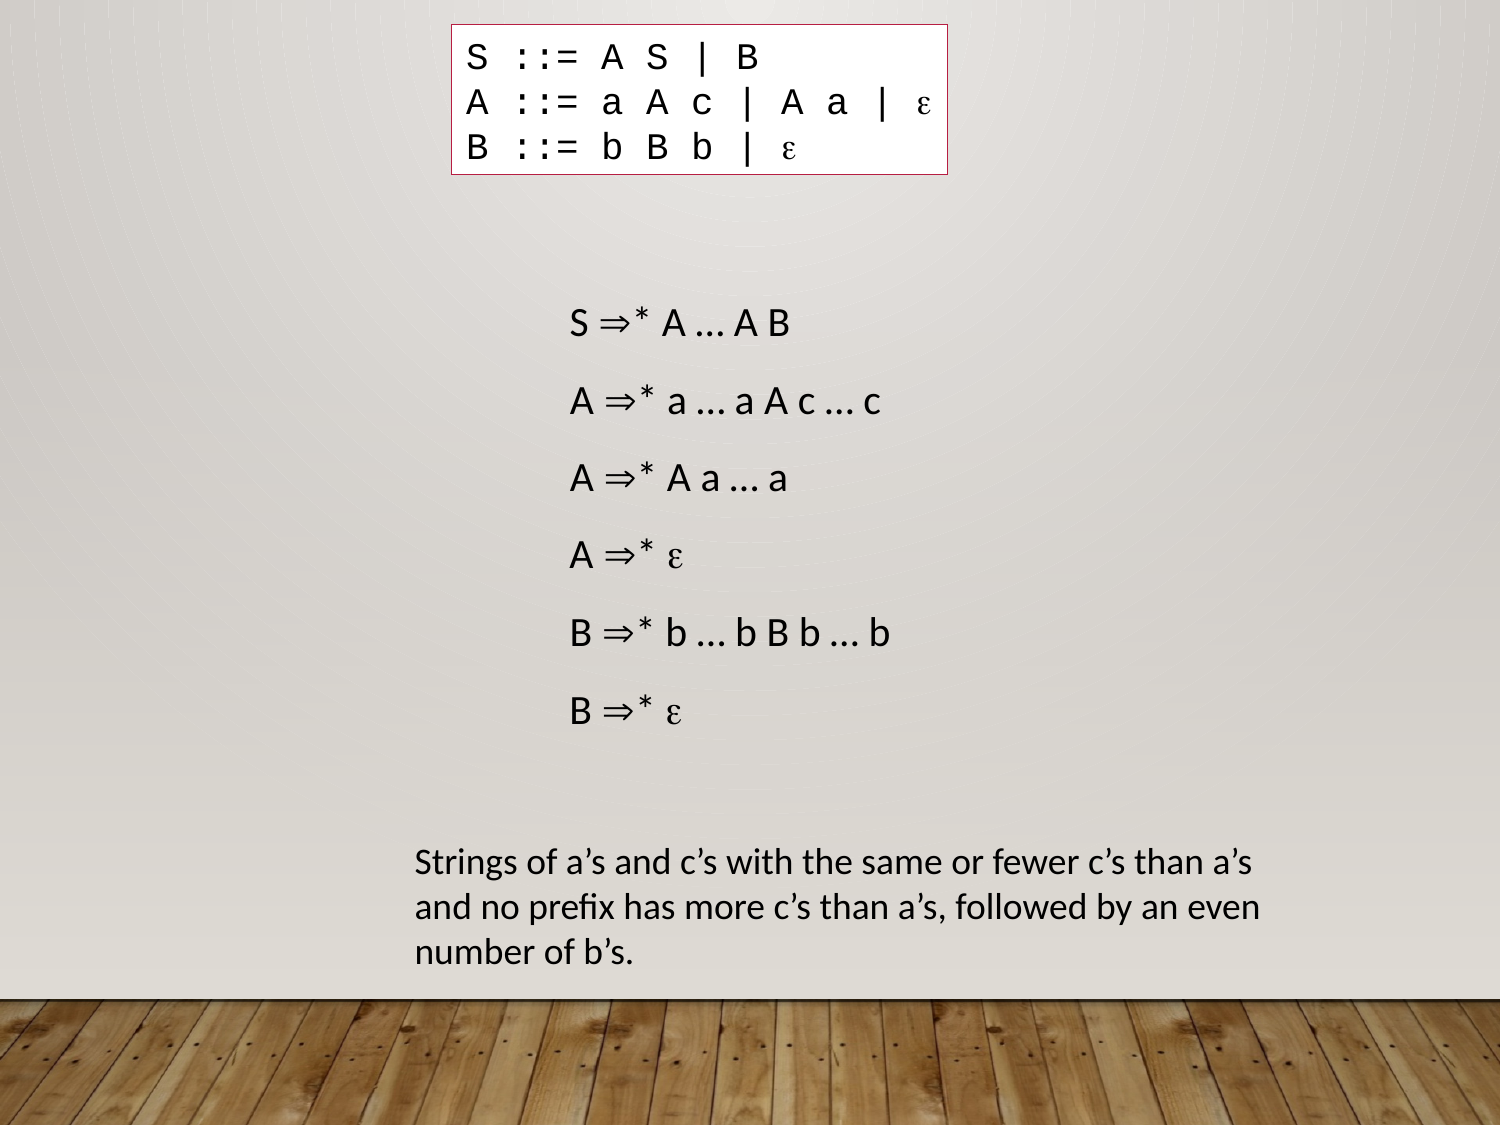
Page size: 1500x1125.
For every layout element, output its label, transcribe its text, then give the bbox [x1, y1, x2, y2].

text_box A * a … a A c … c [555, 365, 897, 430]
text_box S ::= A S | B A ::= a A c | A a |  B ::= b B b |  [451, 24, 948, 175]
text_box B * b … b B b … b [554, 597, 906, 663]
text_box Strings of a’s and c’s with the same or fewer c’s than a’s and no prefix has more c’s than a’s, followed by an even number of b’s. [399, 829, 1300, 980]
text_box B *  [554, 675, 699, 740]
text_box A * A a … a [554, 442, 804, 508]
text_box S * A … A B [554, 287, 806, 353]
text_box A *  [554, 519, 700, 585]
picture [0, 999, 1500, 1125]
